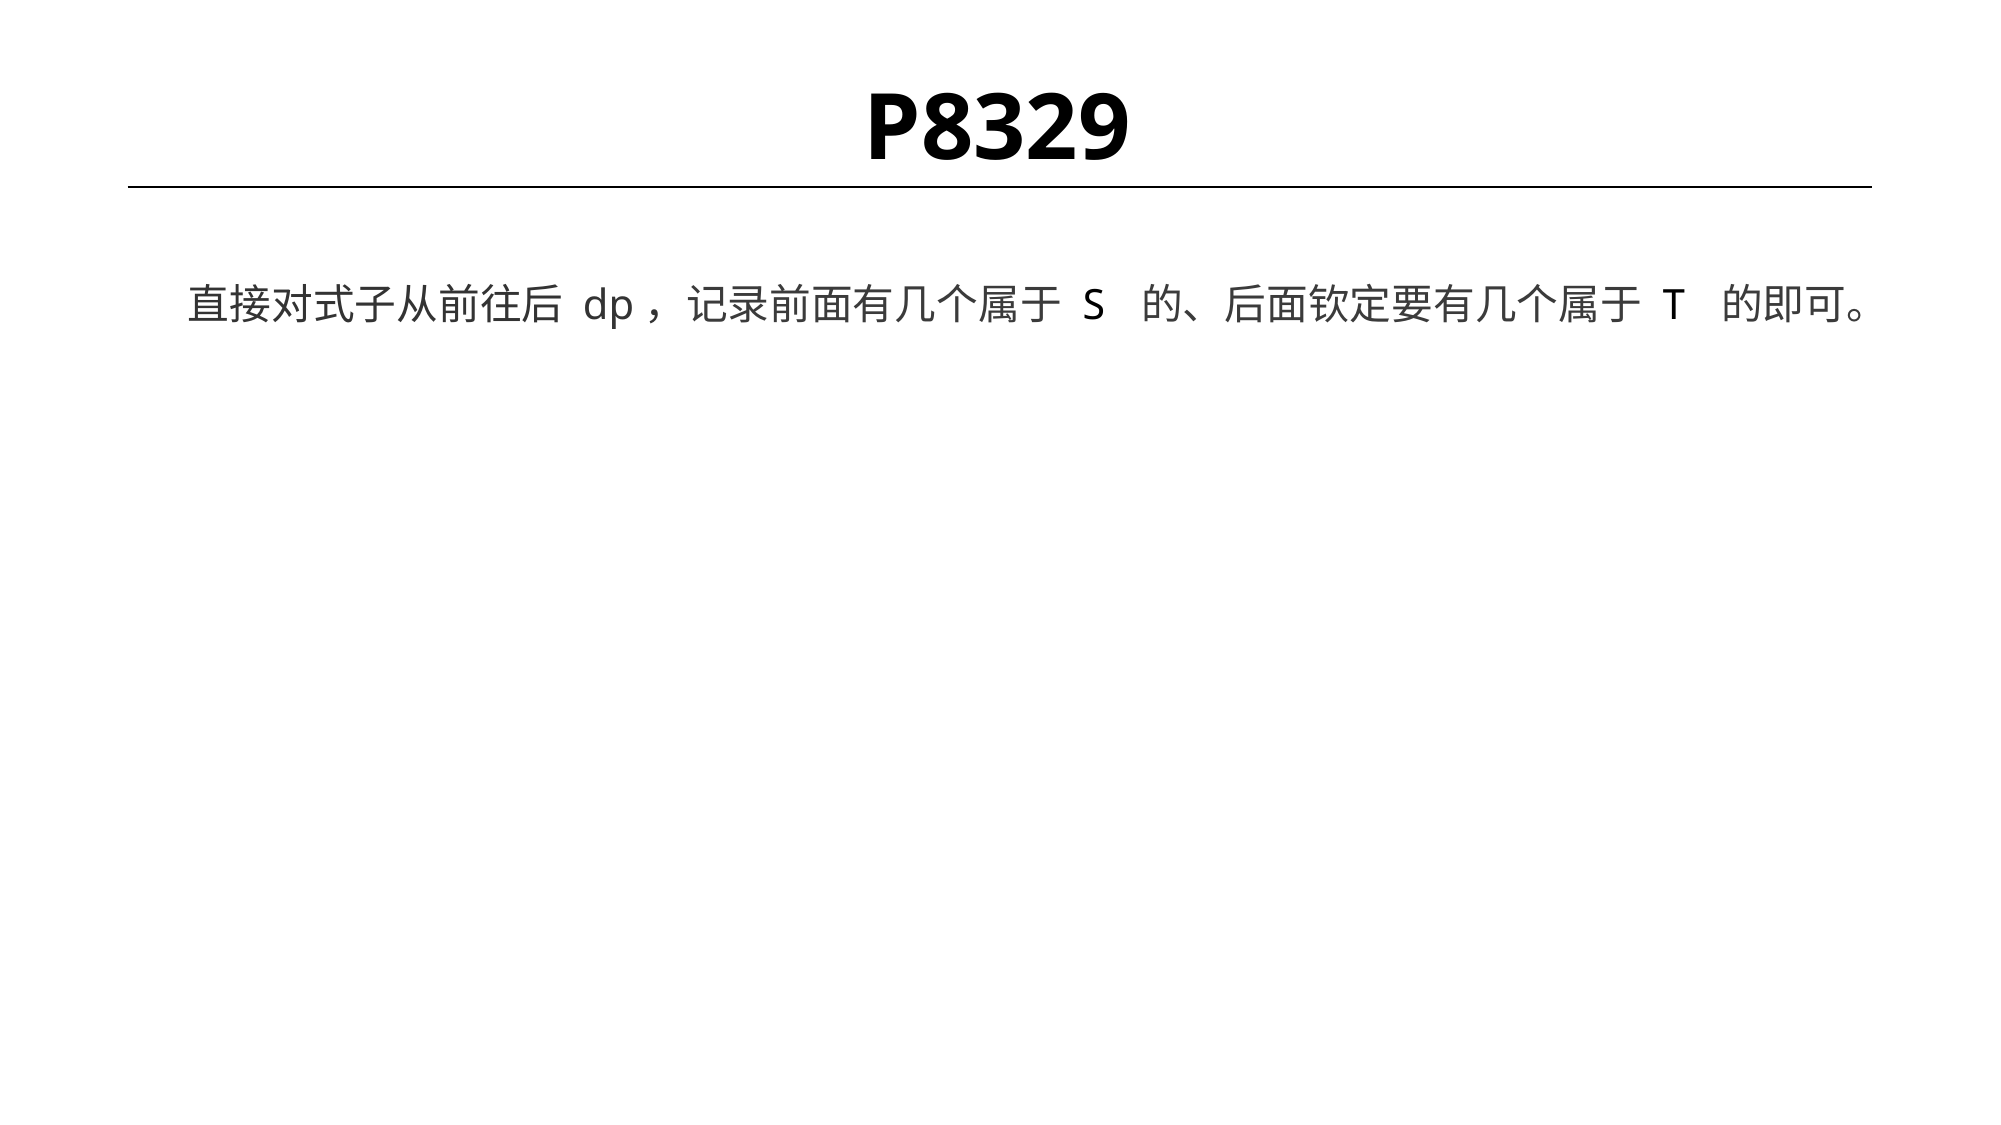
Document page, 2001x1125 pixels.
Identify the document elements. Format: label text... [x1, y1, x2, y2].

title P8329 [122, 35, 1873, 188]
text_box 直接对式子从前往后 dp，记录前面有几个属于 S 的、后面钦定要有几个属于 T 的即可。 [173, 270, 1931, 386]
